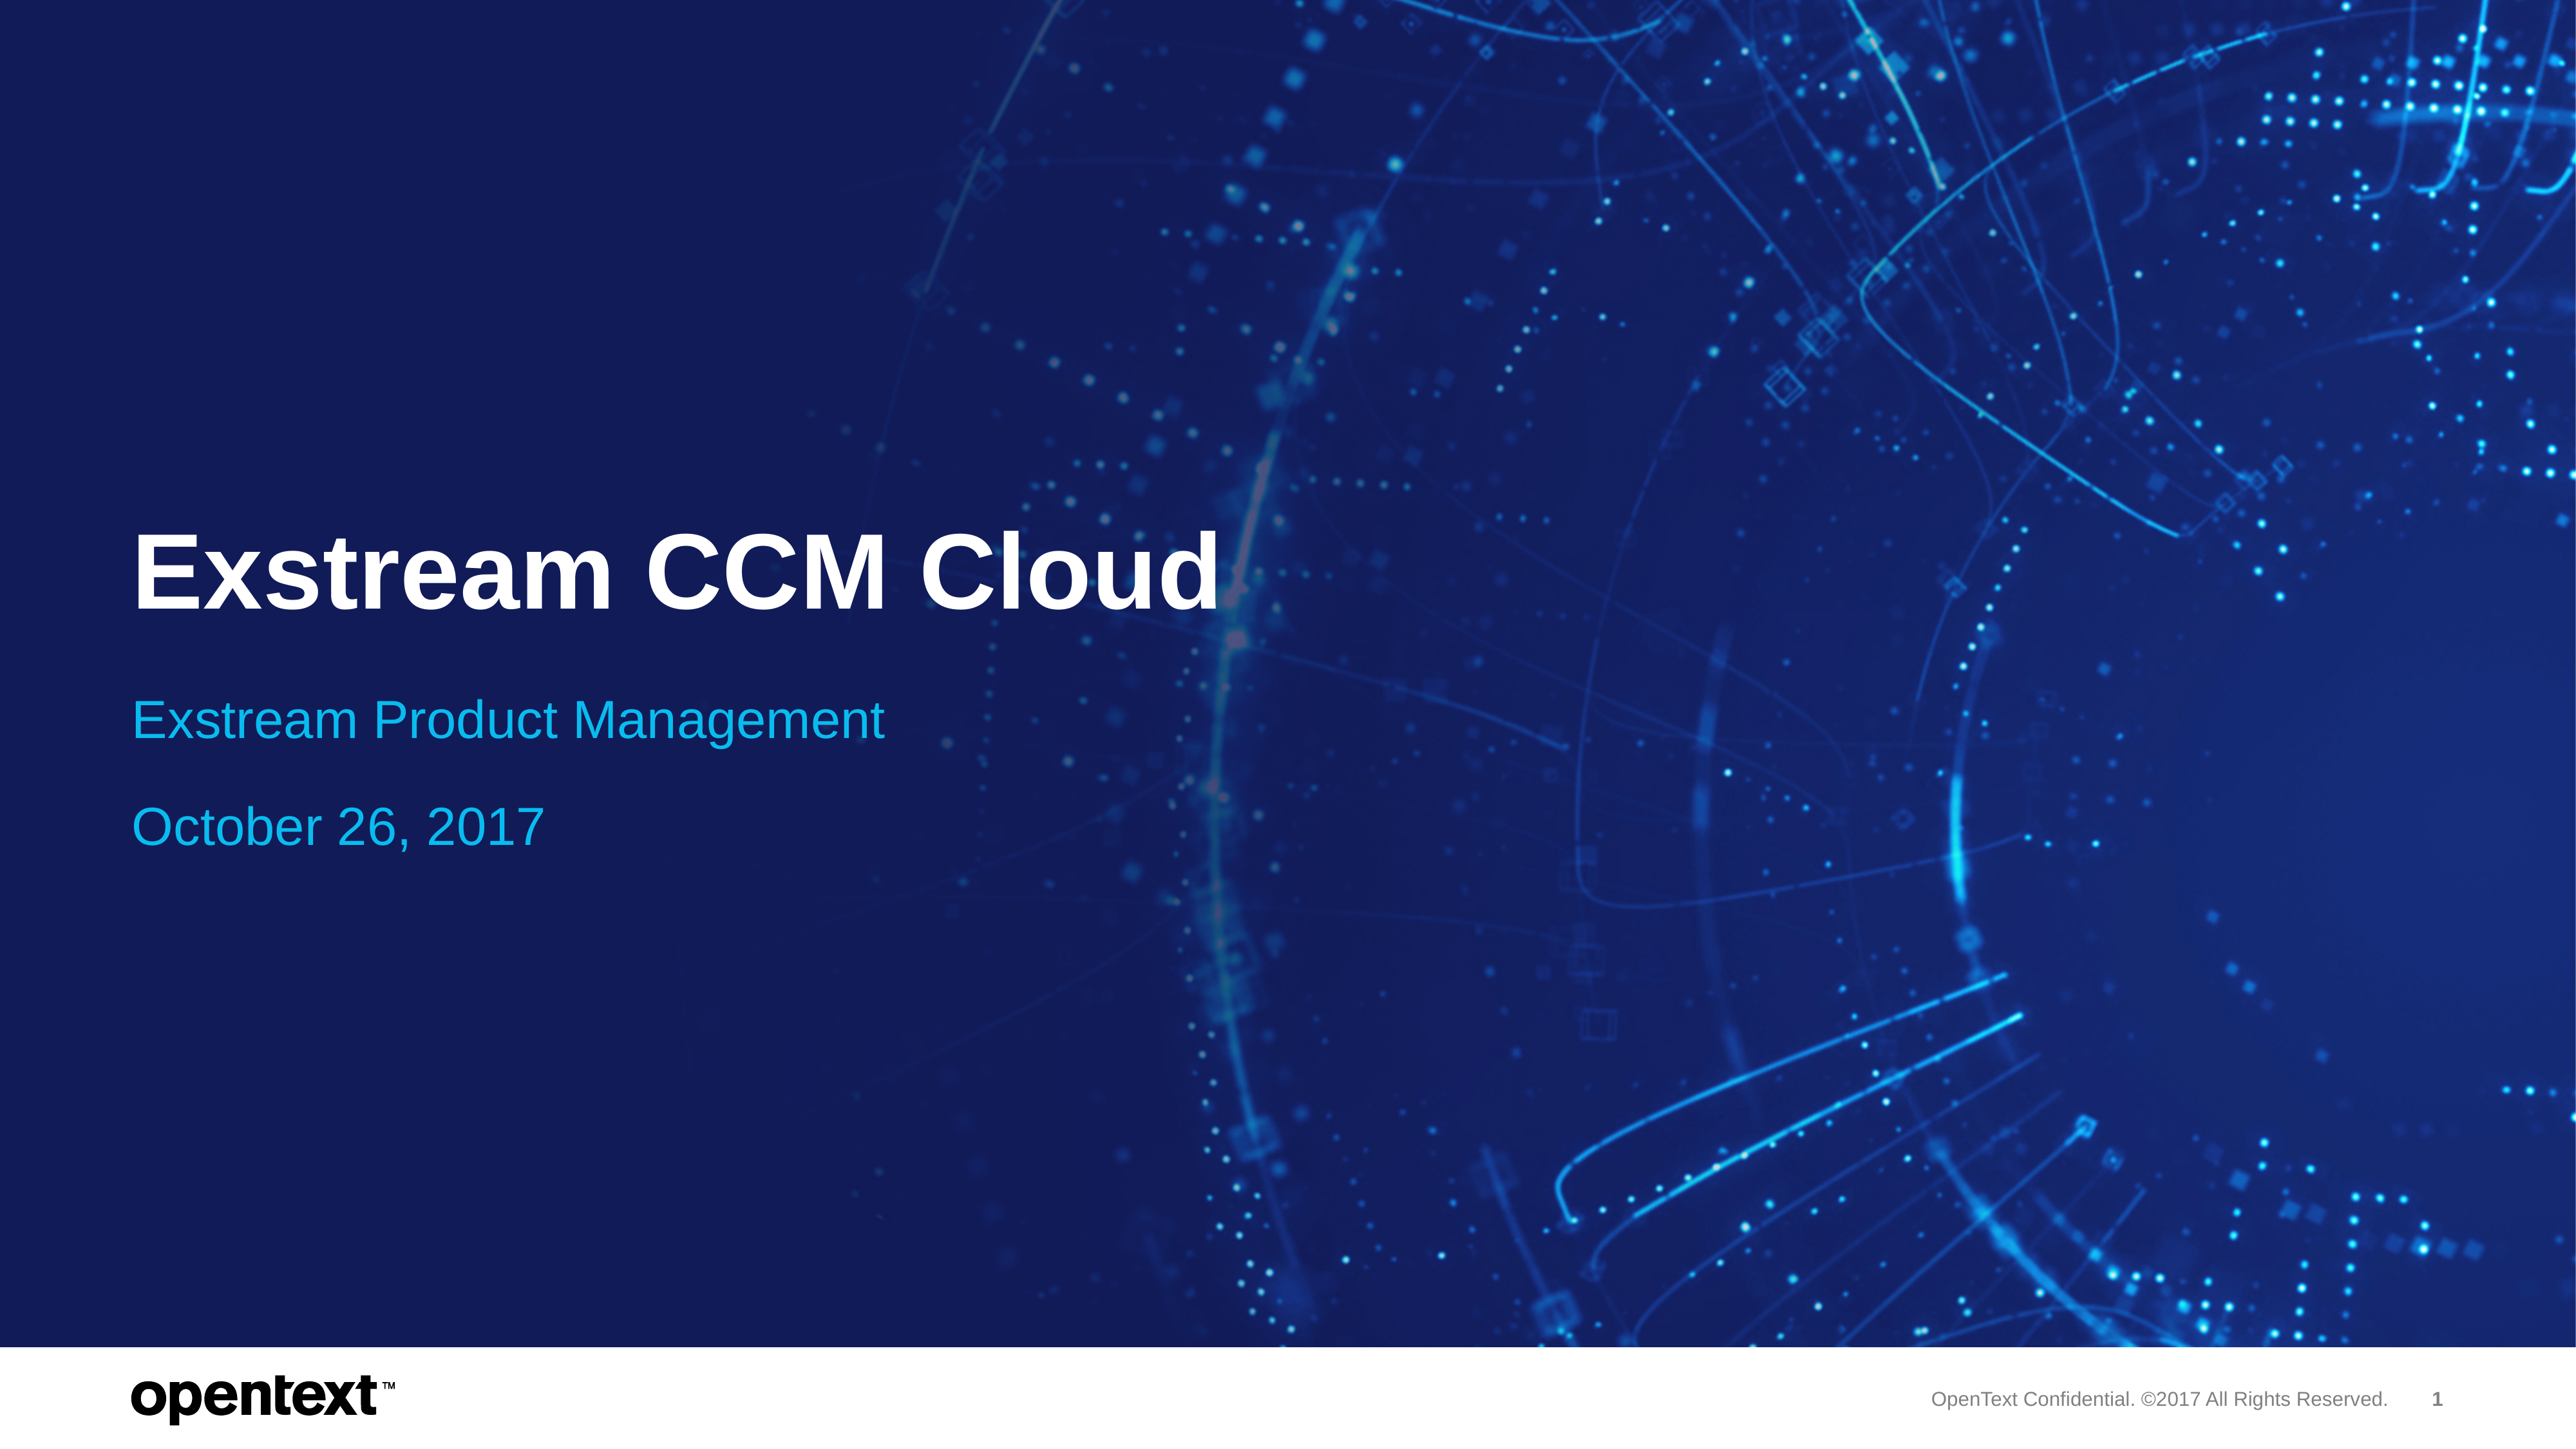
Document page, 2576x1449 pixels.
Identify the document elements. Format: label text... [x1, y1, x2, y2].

picture [0, 0, 2576, 1347]
list Exstream Product Management October 26, 2017 [122, 679, 1712, 887]
picture [2573, 154, 2576, 162]
title Exstream CCM Cloud [122, 360, 1712, 635]
